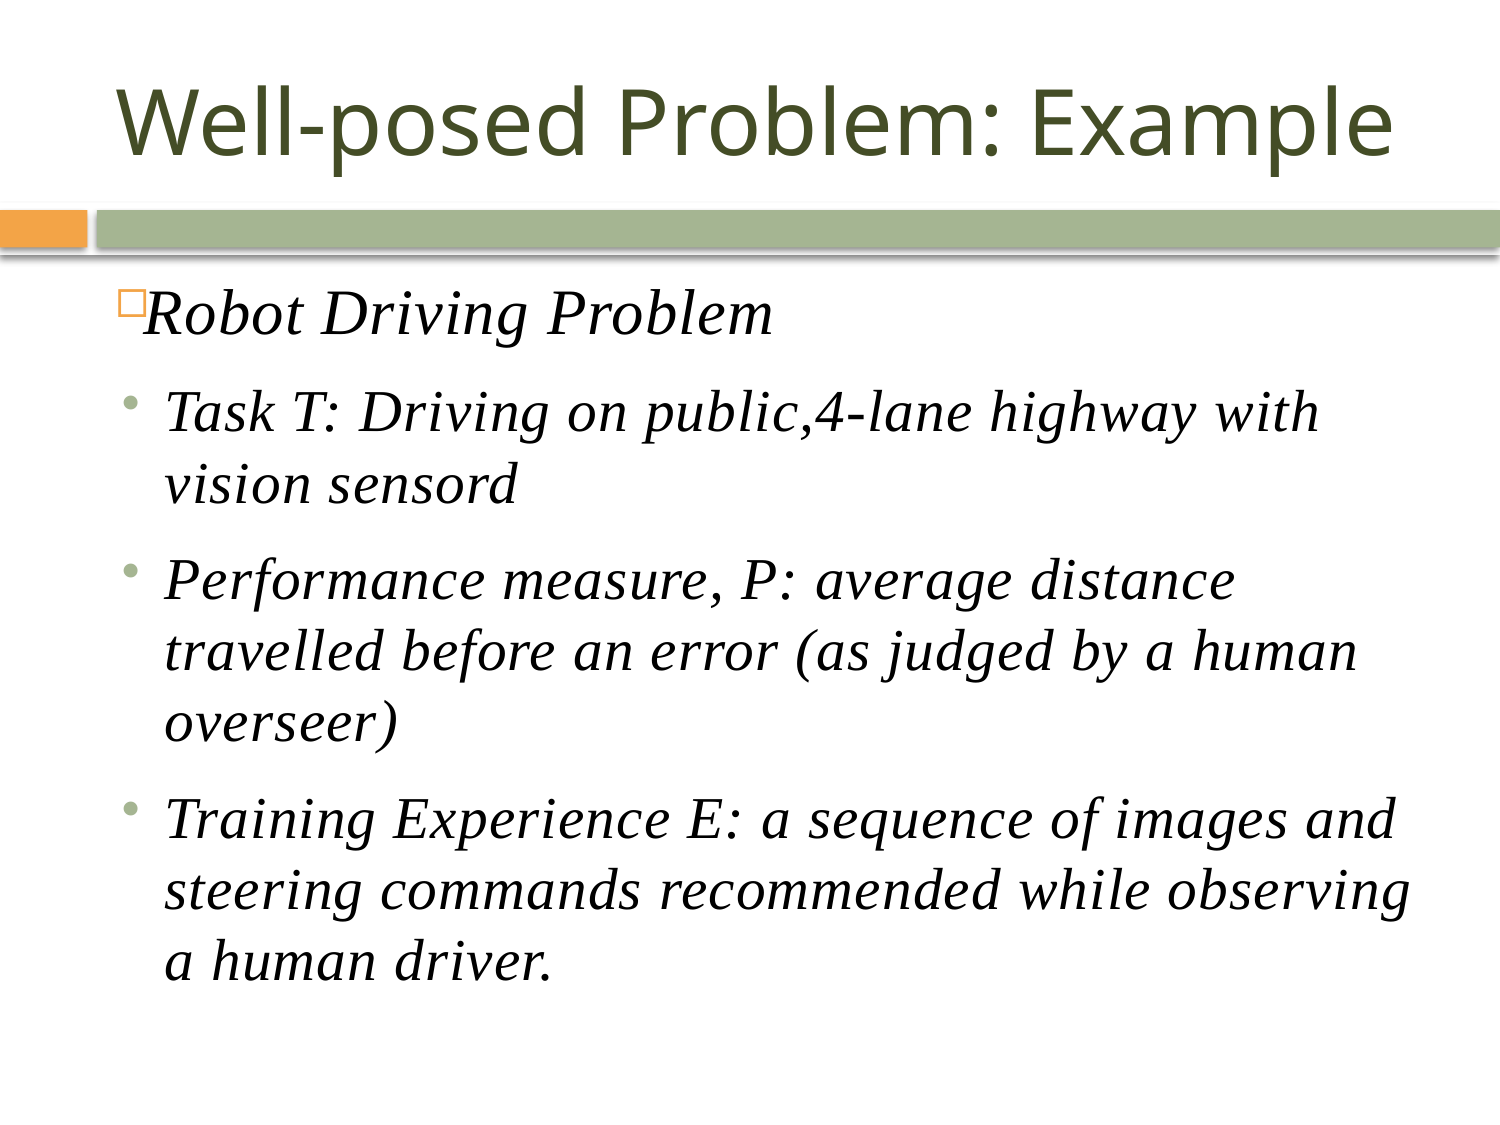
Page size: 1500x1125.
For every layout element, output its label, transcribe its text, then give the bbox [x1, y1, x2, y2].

list Robot Driving Problem Task T: Driving on public,4-lane highway with vision sensord Performance measure, P: average distance travelled before an error (as judged by a human overseer) Training Experience E: a sequence of images and steering commands recommended while observing a human driver. [100, 262, 1438, 1000]
title Well-posed Problem: Example [100, 37, 1438, 200]
